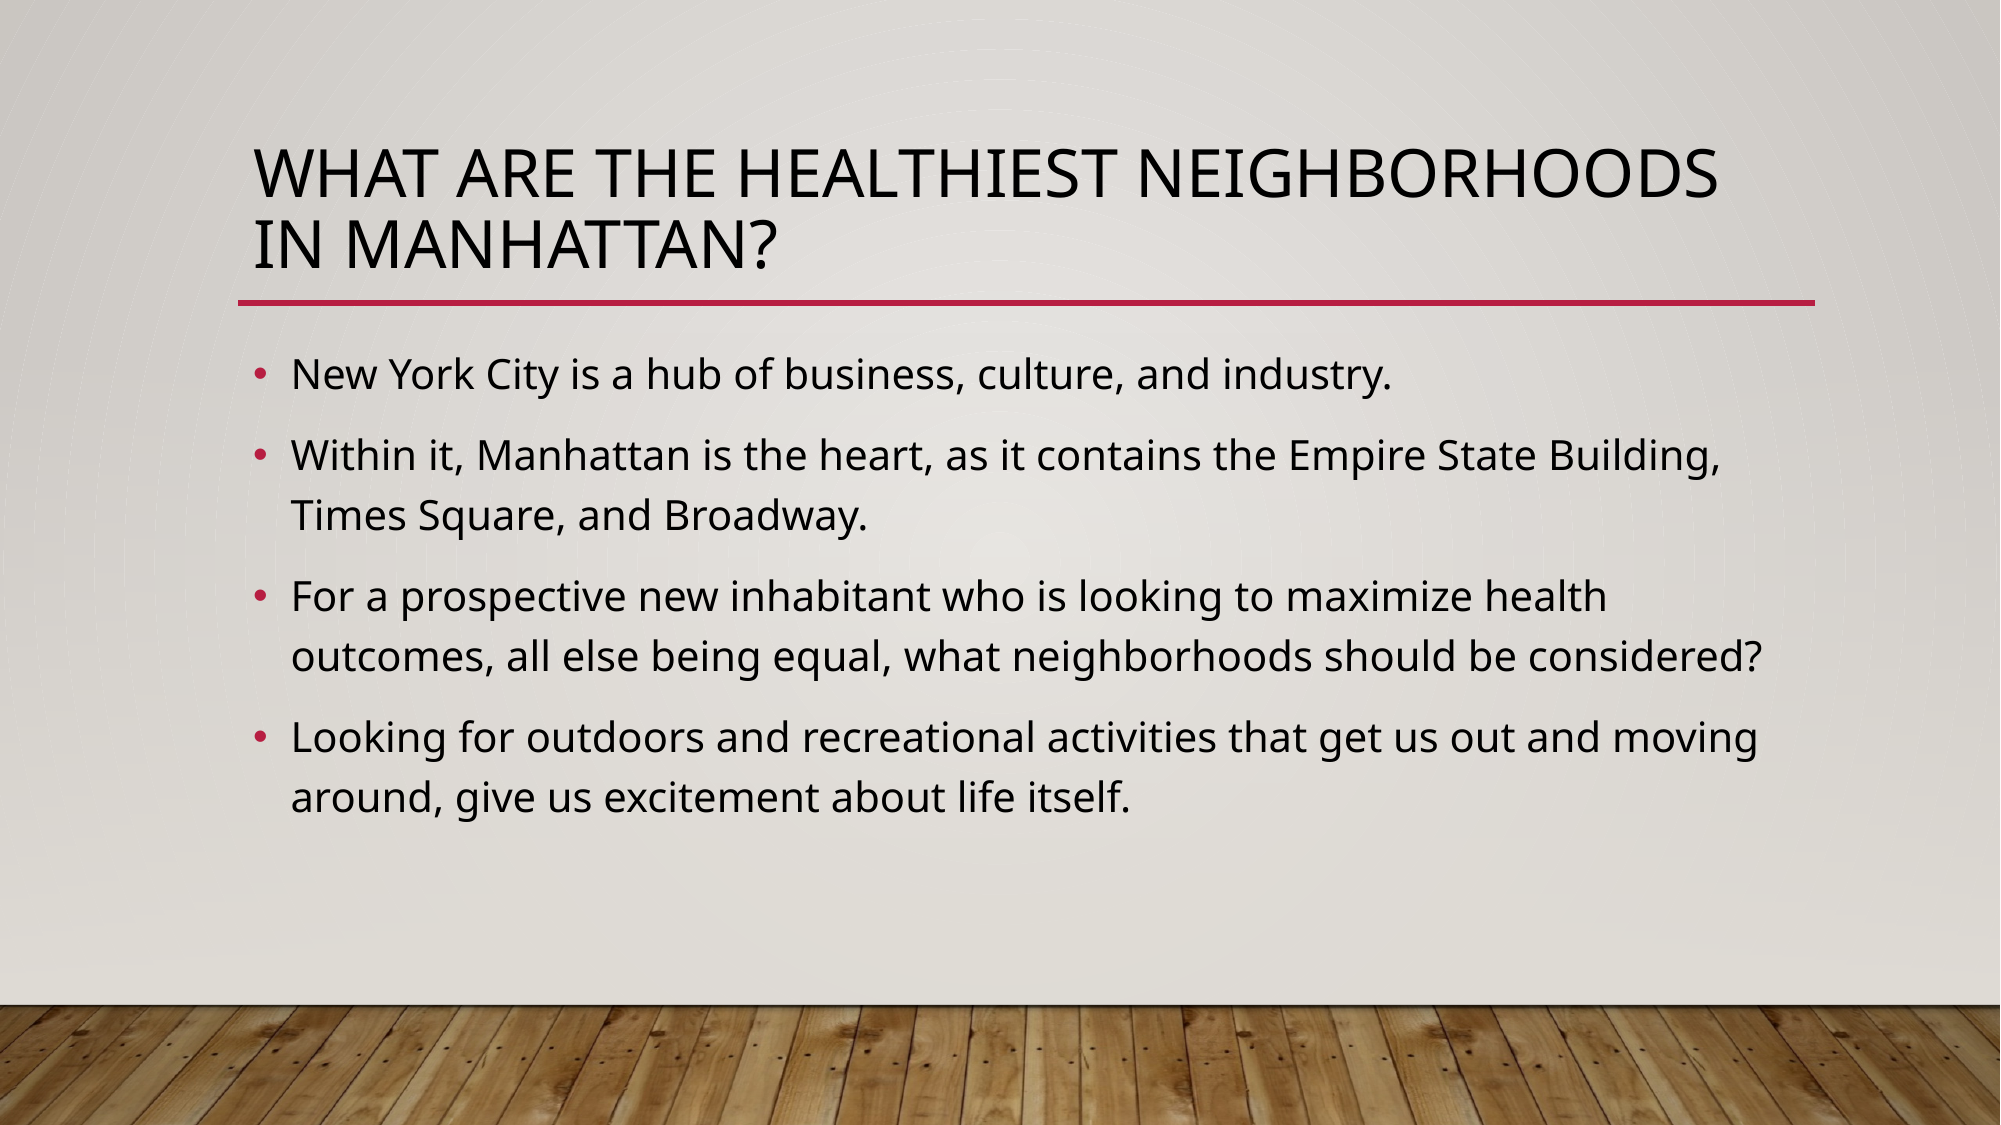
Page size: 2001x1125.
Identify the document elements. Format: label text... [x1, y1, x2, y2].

picture [0, 1005, 2000, 1125]
title What are the healthiest neighborhoods in manhattan? [238, 131, 1814, 305]
list New York City is a hub of business, culture, and industry. Within it, Manhattan is the heart, as it contains the Empire State Building, Times Square, and Broadway. For a prospective new inhabitant who is looking to maximize health outcomes, all else being equal, what neighborhoods should be considered? Looking for outdoors and recreational activities that get us out and moving around, give us excitement about life itself. [238, 330, 1814, 897]
